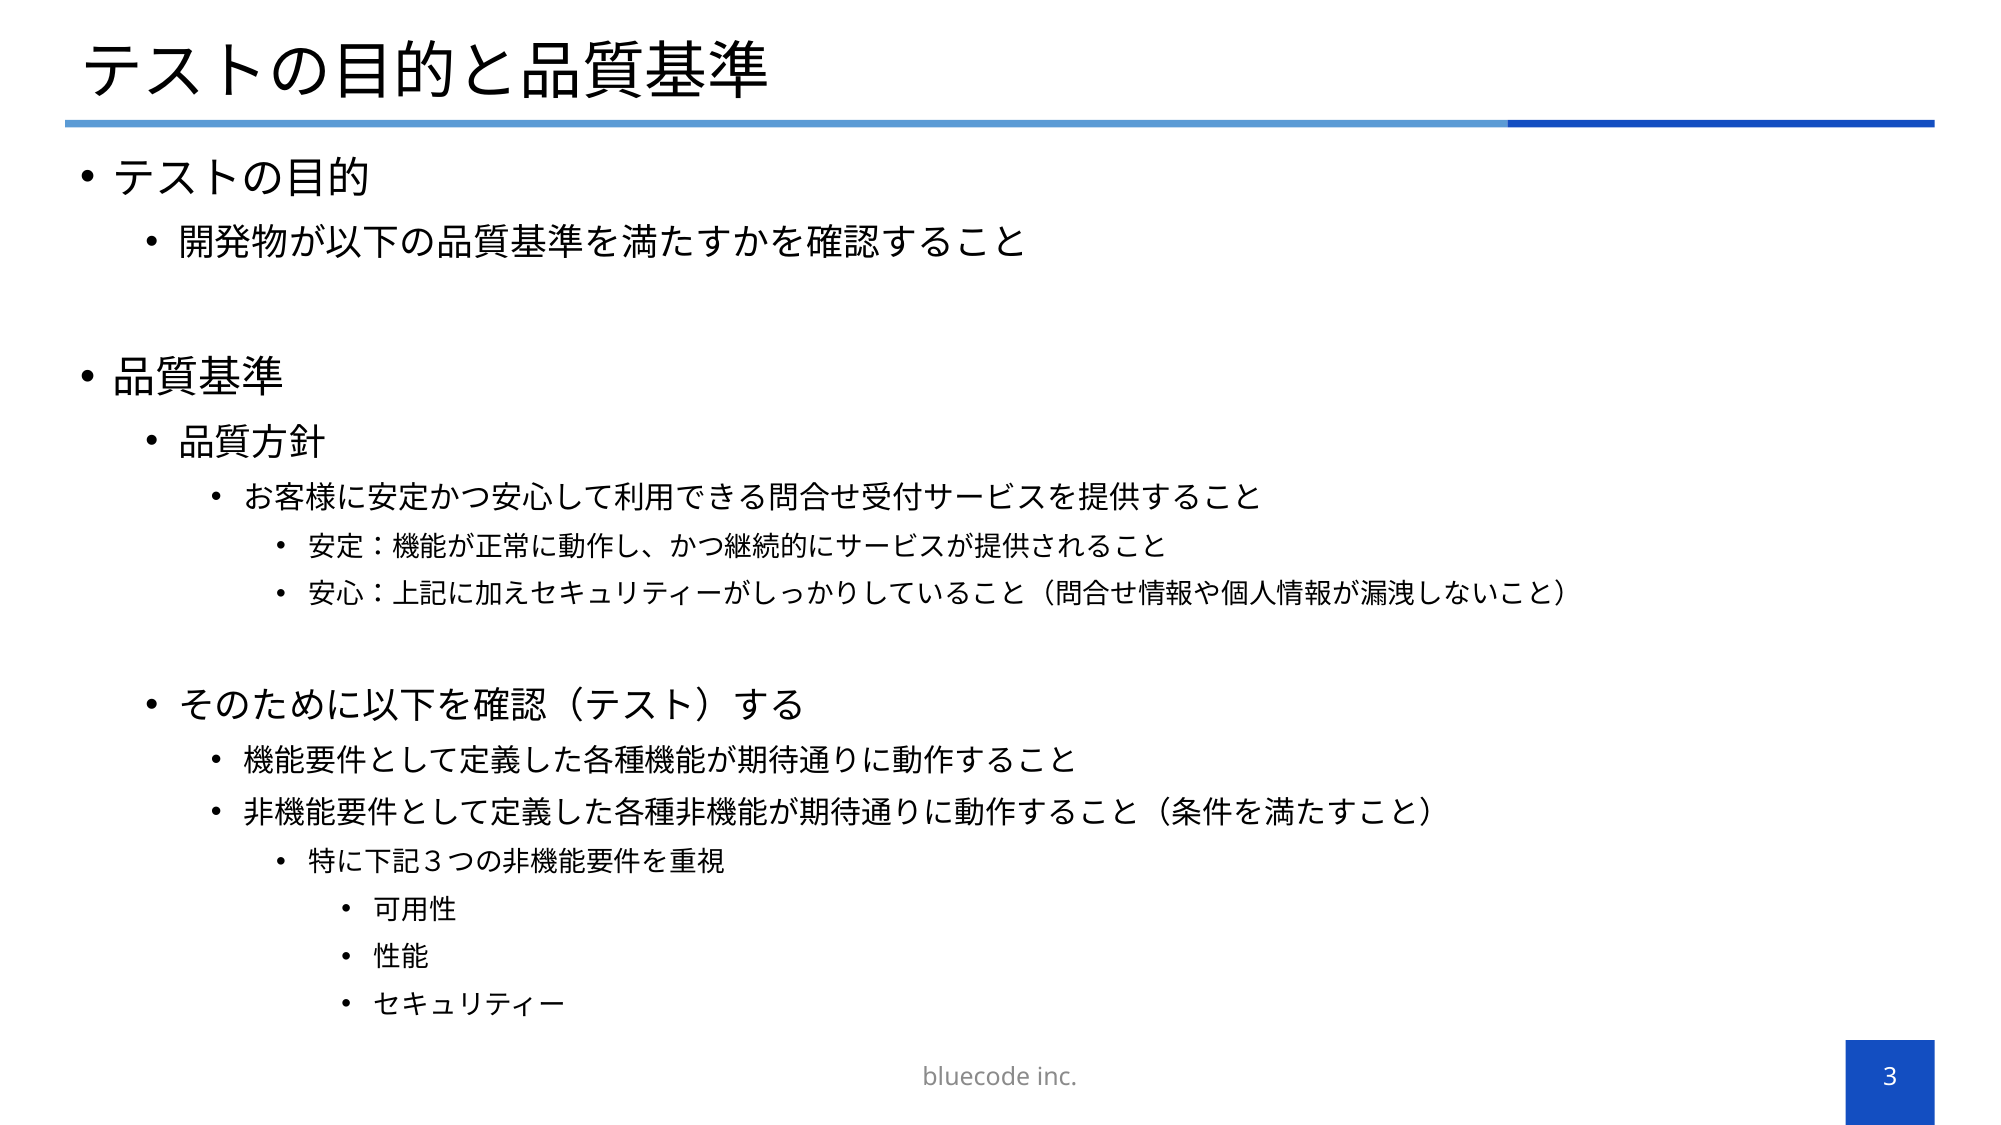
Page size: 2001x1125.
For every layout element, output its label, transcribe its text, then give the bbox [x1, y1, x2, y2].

footer bluecode inc. [662, 1047, 1338, 1108]
list テストの目的 開発物が以下の品質基準を満たすかを確認すること 品質基準 品質方針 お客様に安定かつ安心して利用できる問合せ受付サービスを提供すること 安定：機能が正常に動作し、かつ継続的にサービスが提供されること 安心：上記に加えセキュリティーがしっかりしていること（問合せ情報や個人情報が漏洩しないこと） そのために以下を確認（テスト）する 機能要件として定義した各種機能が期待通りに動作すること 非機能要件として定義した各種非機能が期待通りに動作すること（条件を満たすこと） 特に下記３つの非機能要件を重視 可用性 性能 セキュリティー [65, 132, 1935, 1041]
slide_number 3 [1845, 1047, 1935, 1108]
title テストの目的と品質基準 [65, 32, 1935, 115]
